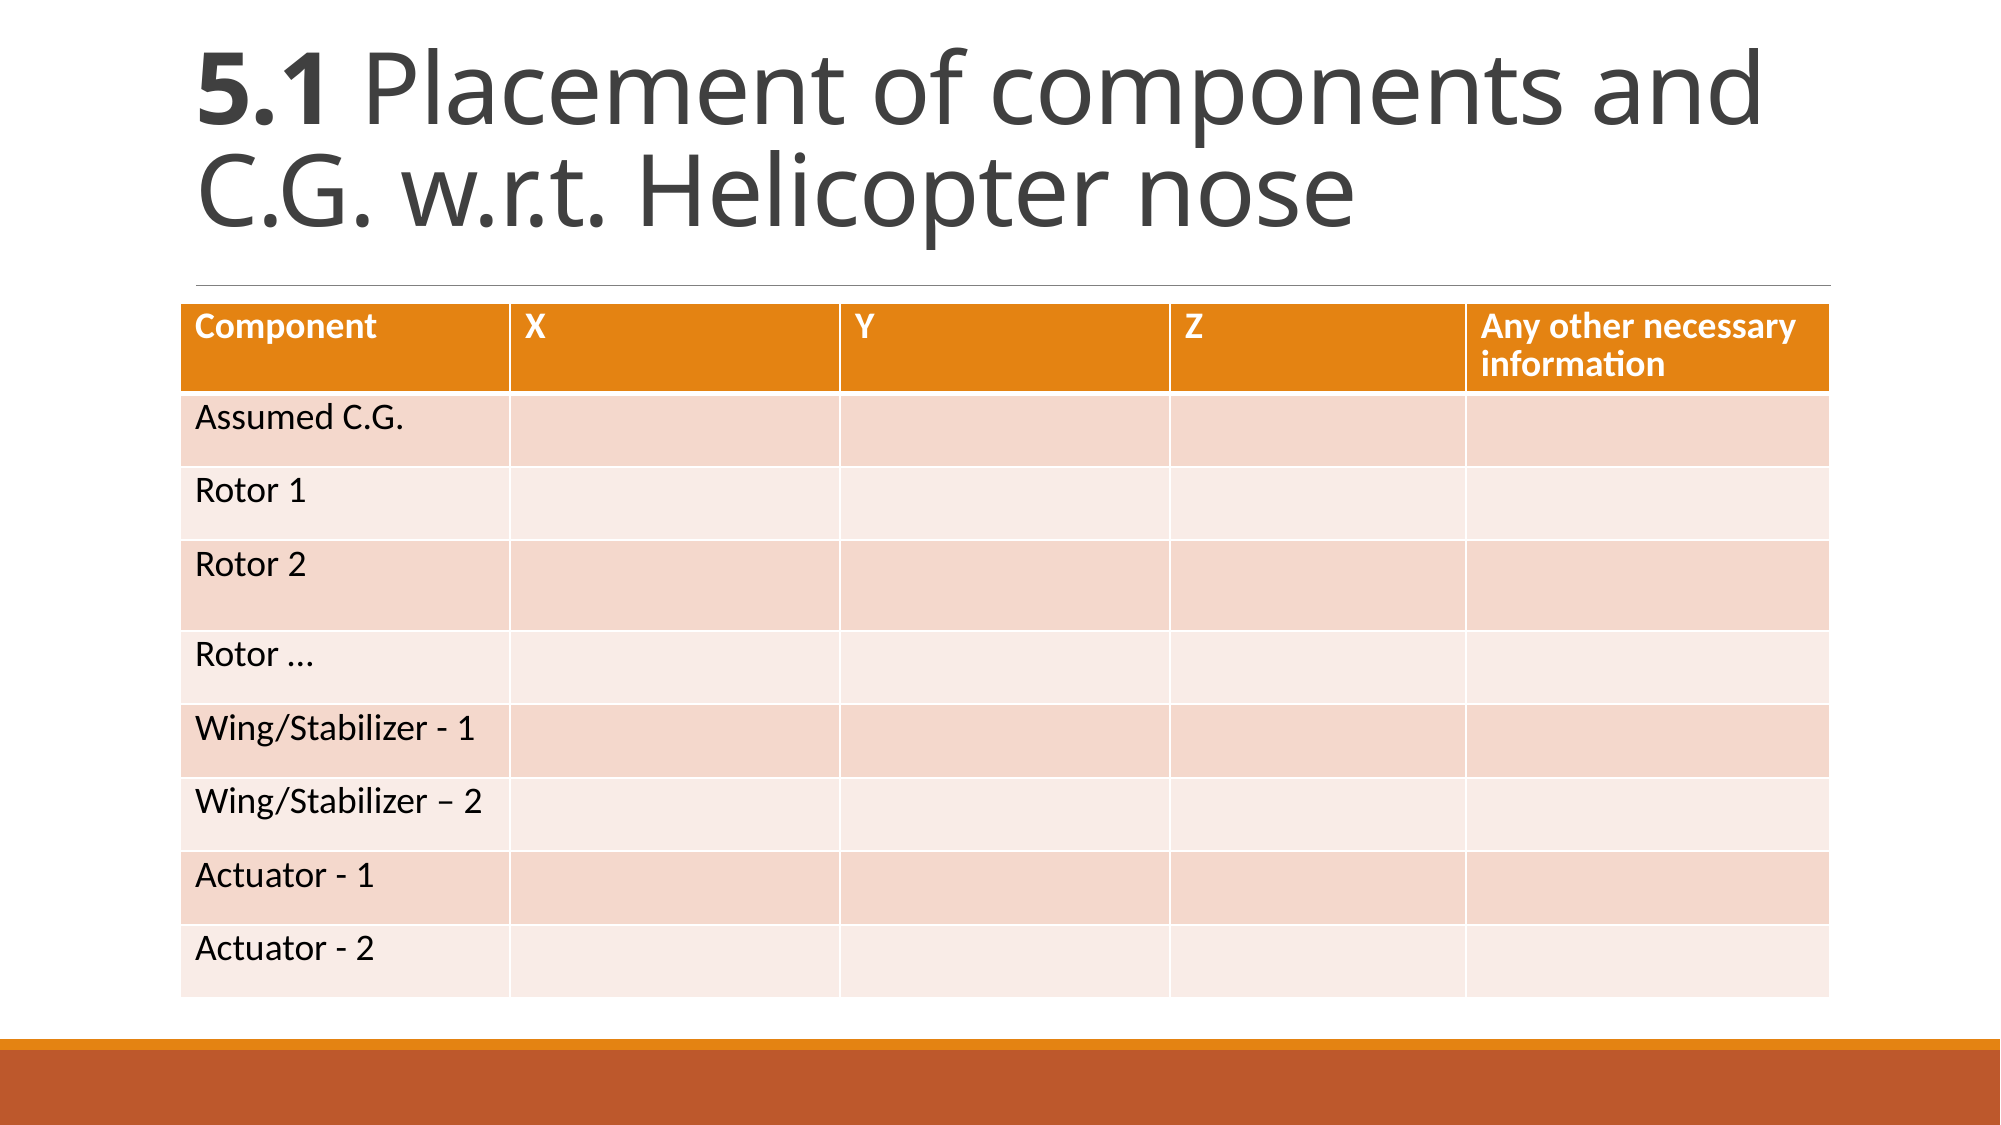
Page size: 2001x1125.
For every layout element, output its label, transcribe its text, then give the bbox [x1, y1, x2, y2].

table_cell Wing/Stabilizer – 2 [181, 779, 509, 850]
table_cell [1467, 468, 1829, 539]
table_cell [511, 632, 839, 703]
title 5.1 Placement of components and C.G. w.r.t. Helicopter nose [180, 47, 1830, 255]
table_cell [511, 396, 839, 466]
table_cell [511, 852, 839, 924]
table_cell [511, 541, 839, 630]
table_cell Actuator - 1 [181, 852, 509, 924]
table_cell [511, 468, 839, 539]
table_cell [1467, 779, 1829, 850]
table_cell Rotor … [181, 632, 509, 703]
table_cell [511, 705, 839, 777]
table_cell [1171, 396, 1465, 466]
table_cell [511, 779, 839, 850]
table_cell Assumed C.G. [181, 396, 509, 466]
table_cell [841, 468, 1169, 539]
table_cell [1467, 632, 1829, 703]
table_cell [841, 852, 1169, 924]
table_cell [1467, 852, 1829, 924]
table_cell [1171, 852, 1465, 924]
table_cell Rotor 2 [181, 541, 509, 630]
table_cell [1171, 541, 1465, 630]
table_cell [841, 926, 1169, 997]
table_cell [1467, 541, 1829, 630]
table_cell [1171, 705, 1465, 777]
table_header Any other necessary information [1467, 304, 1829, 391]
table_cell [1467, 705, 1829, 777]
table_cell [841, 705, 1169, 777]
table_cell [1171, 779, 1465, 850]
table_header Z [1171, 304, 1465, 391]
table_cell Rotor 1 [181, 468, 509, 539]
table_cell [1171, 926, 1465, 997]
table_header Component [181, 304, 509, 391]
table_cell [1171, 468, 1465, 539]
table_cell [1467, 396, 1829, 466]
table_cell Actuator - 2 [181, 926, 509, 997]
table_cell [841, 632, 1169, 703]
table_cell [1171, 632, 1465, 703]
table_header X [511, 304, 839, 391]
table_cell [511, 926, 839, 997]
table_cell [841, 396, 1169, 466]
table_cell Wing/Stabilizer - 1 [181, 705, 509, 777]
table_cell [841, 779, 1169, 850]
table_cell [841, 541, 1169, 630]
table_header Y [841, 304, 1169, 391]
table_cell [1467, 926, 1829, 997]
